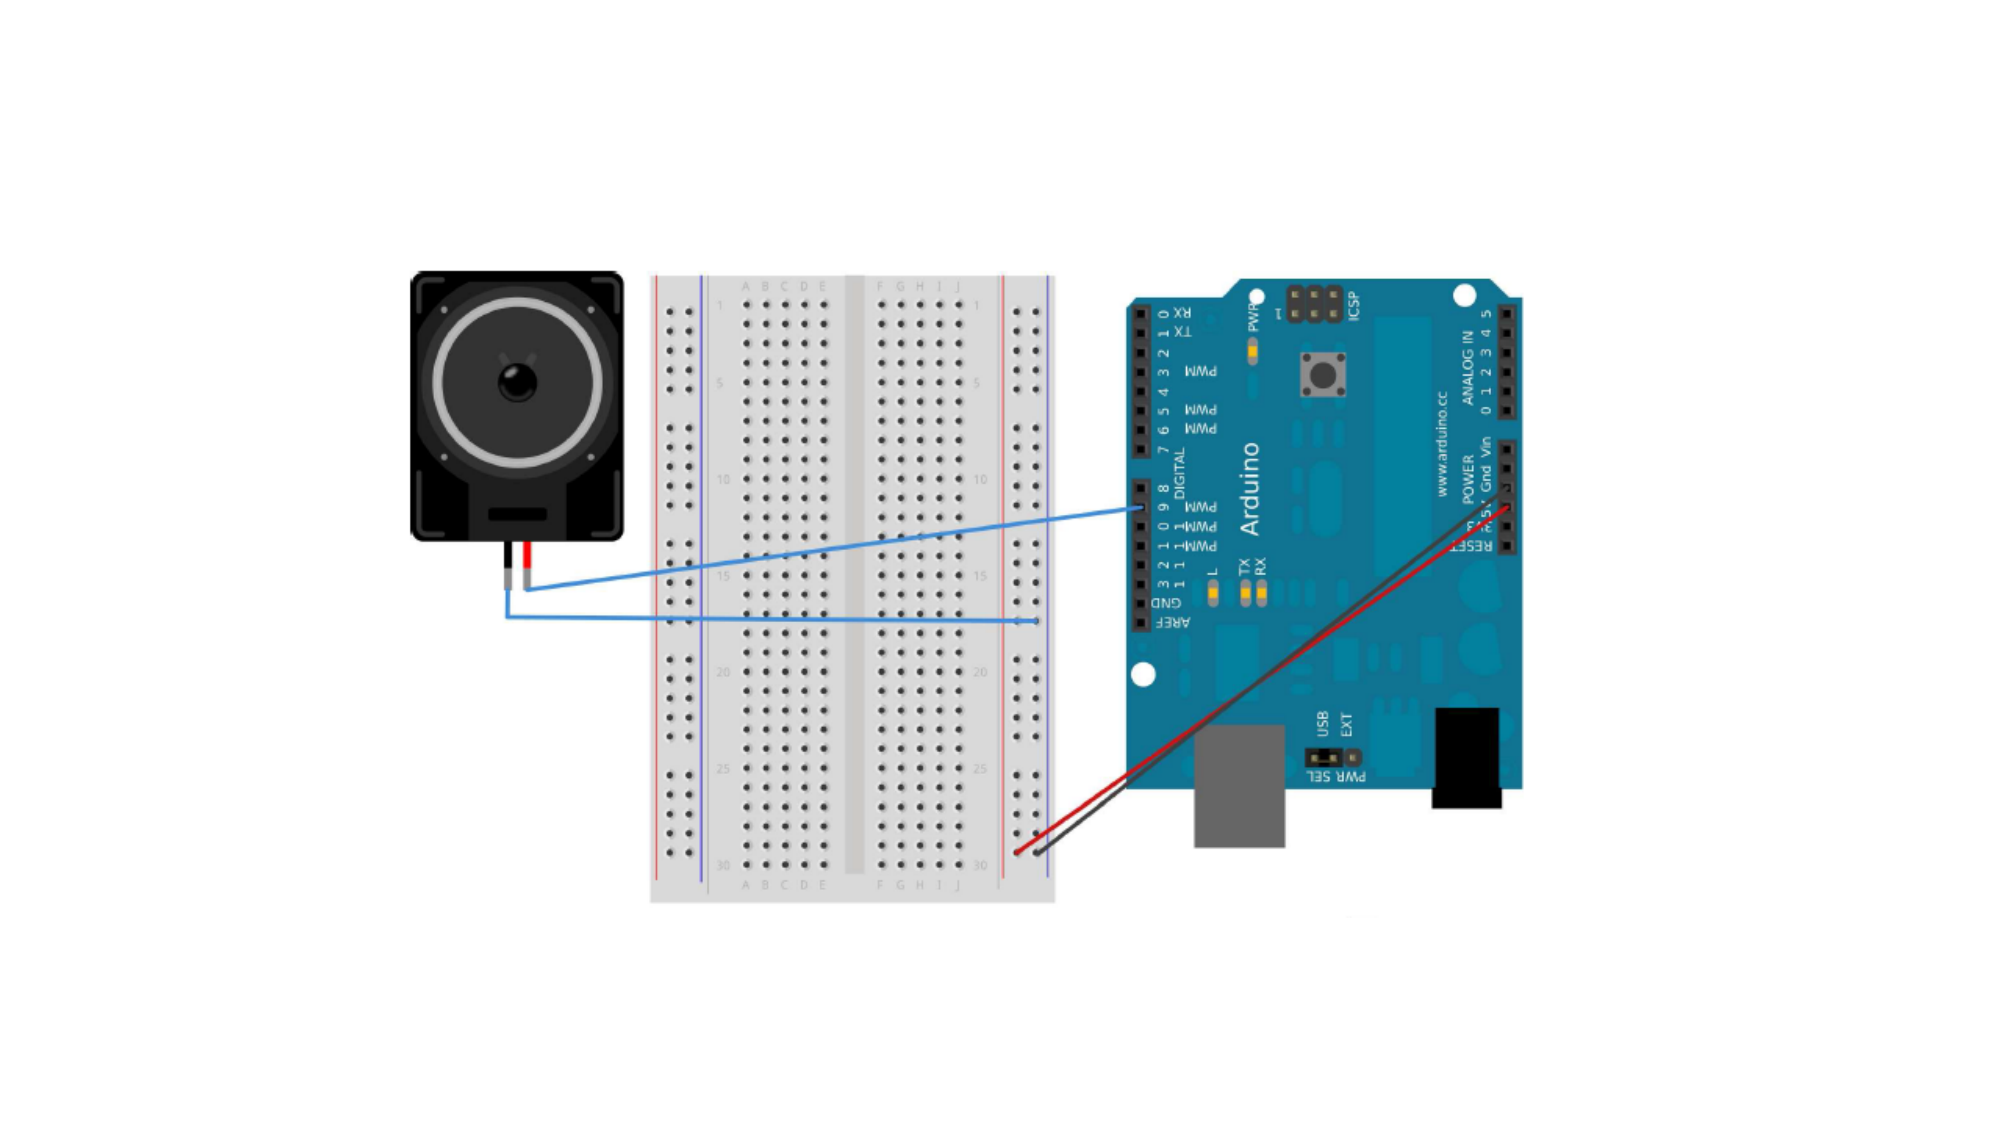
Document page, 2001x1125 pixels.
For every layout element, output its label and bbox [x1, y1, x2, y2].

picture [362, 207, 1638, 918]
